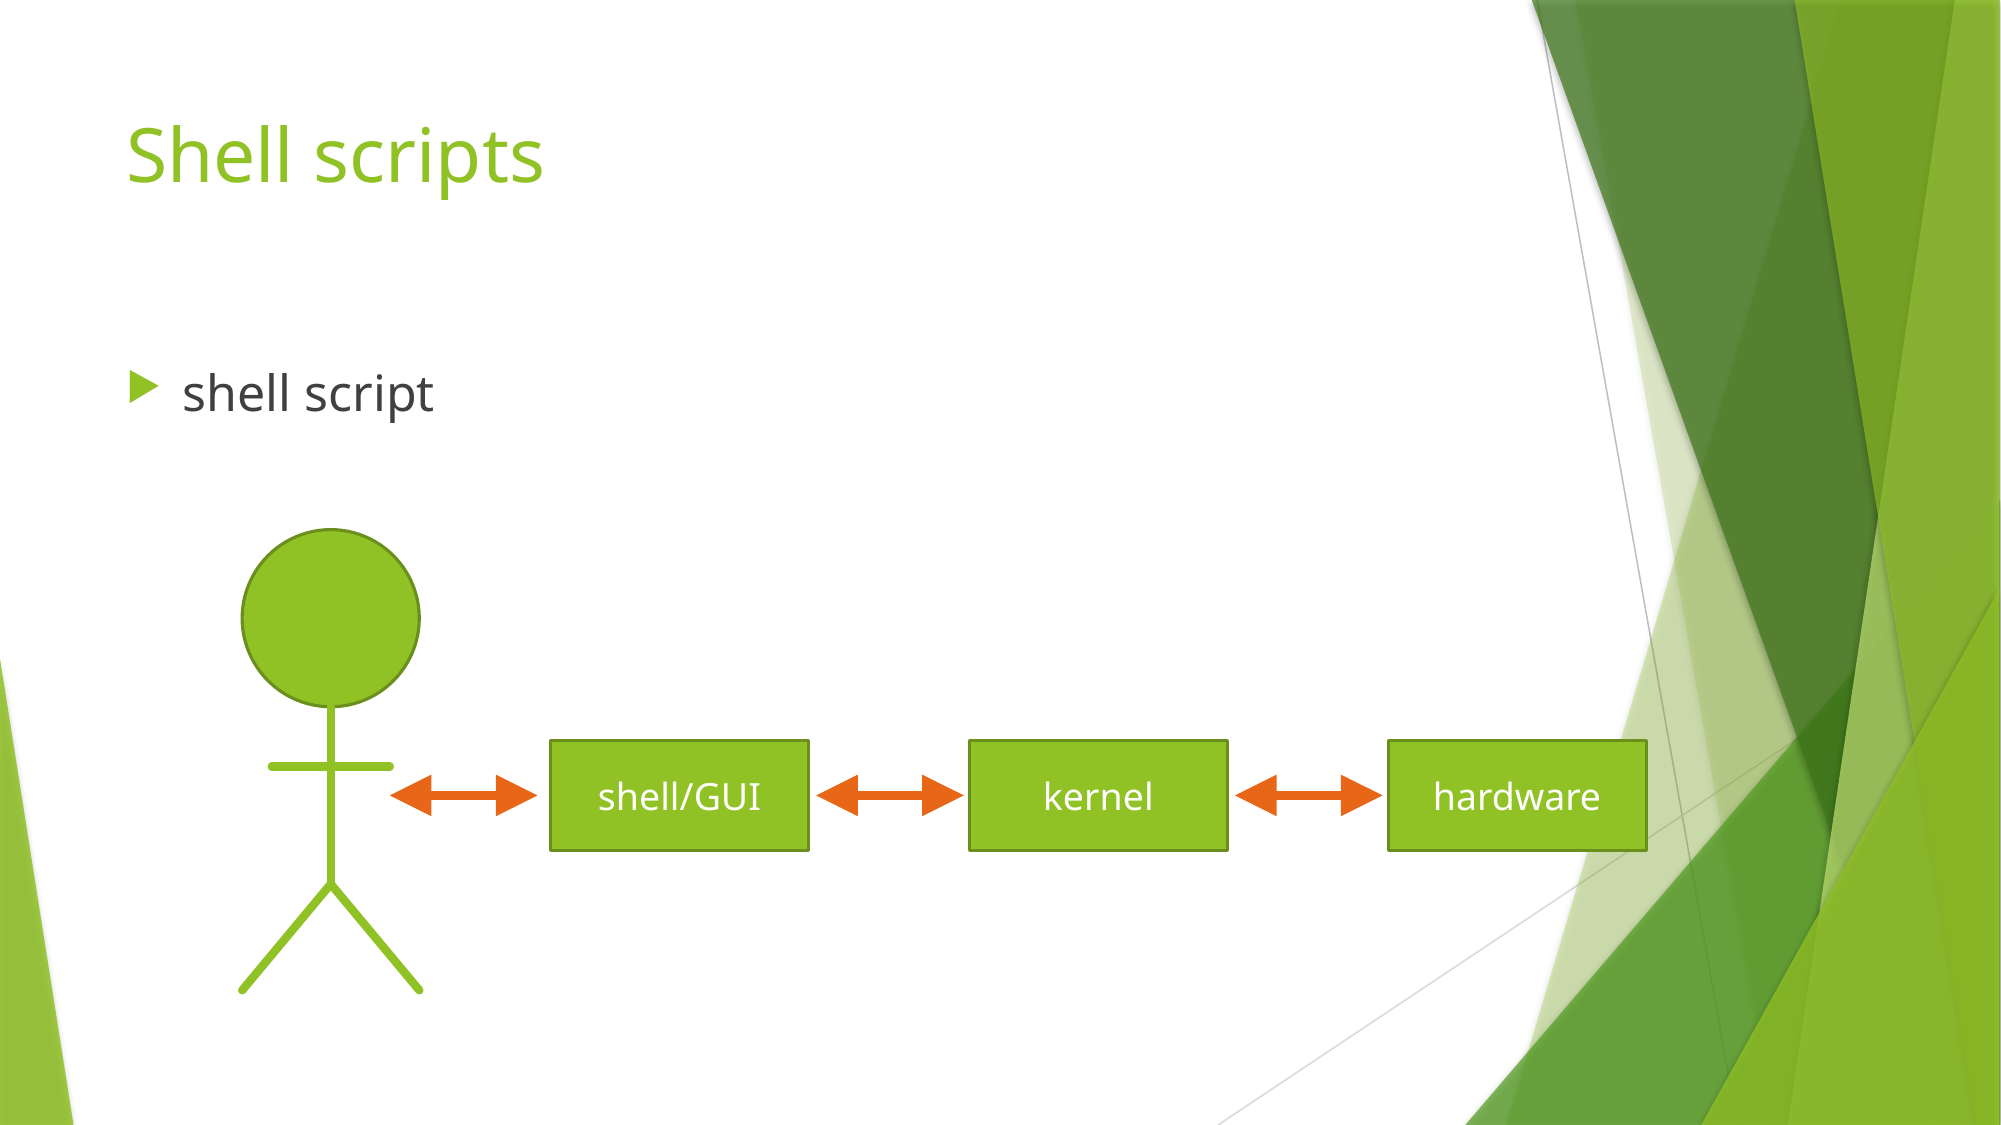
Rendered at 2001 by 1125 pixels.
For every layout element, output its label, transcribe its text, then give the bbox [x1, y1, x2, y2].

text_box kernel [968, 739, 1229, 852]
text_box shell/GUI [549, 739, 810, 852]
text_box [240, 528, 421, 709]
text_box hardware [1387, 739, 1648, 852]
list shell script [111, 354, 1522, 992]
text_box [241, 883, 329, 991]
title Shell scripts [111, 99, 1522, 317]
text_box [330, 883, 420, 991]
